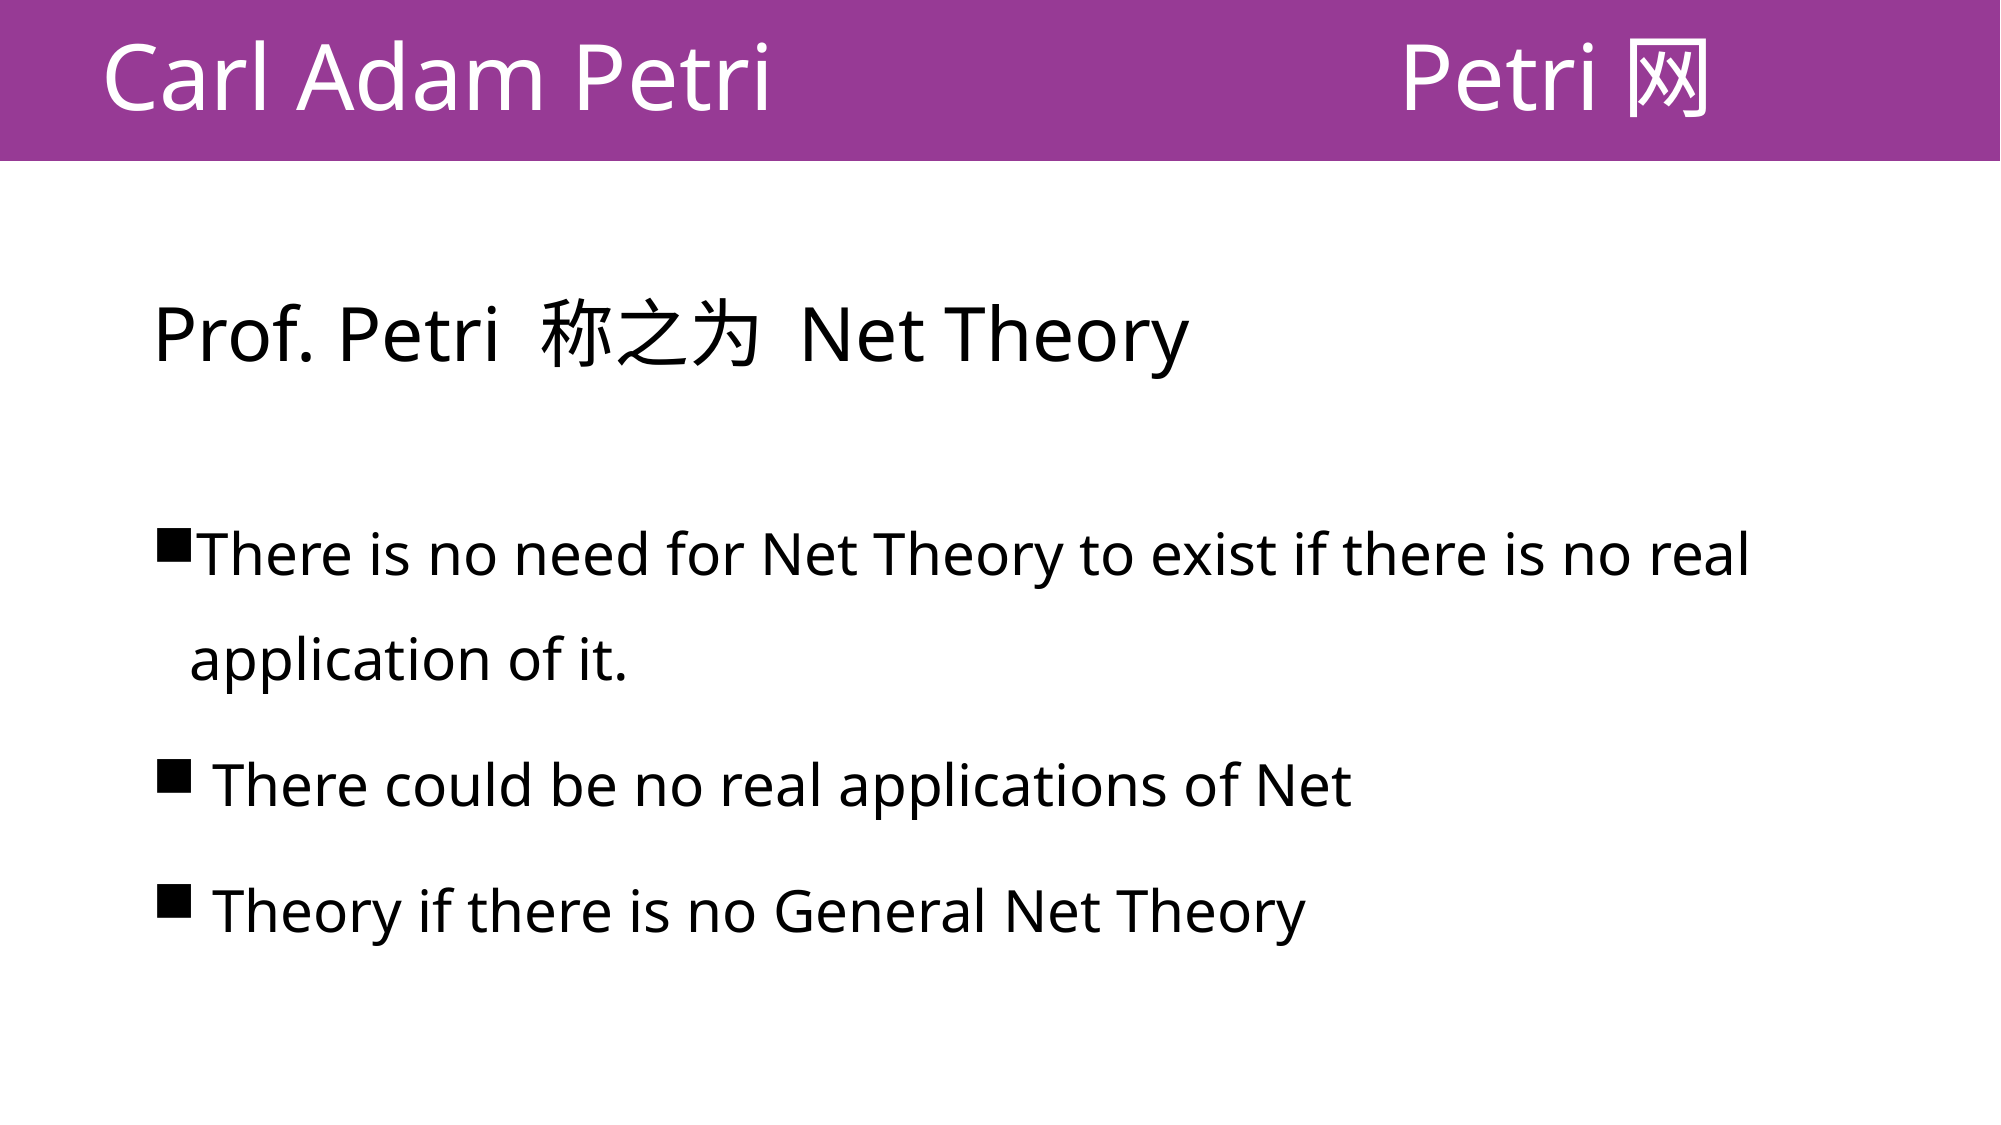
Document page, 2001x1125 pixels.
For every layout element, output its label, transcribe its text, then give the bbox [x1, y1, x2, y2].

title Carl Adam Petri [0, 0, 790, 161]
text_box Petri网 [1229, 0, 1730, 161]
list Prof. Petri 称之为 Net Theory There is no need for Net Theory to exist if there is no real application of it. There could be no real applications of Net Theory if there is no General Net Theory [137, 289, 1863, 1004]
